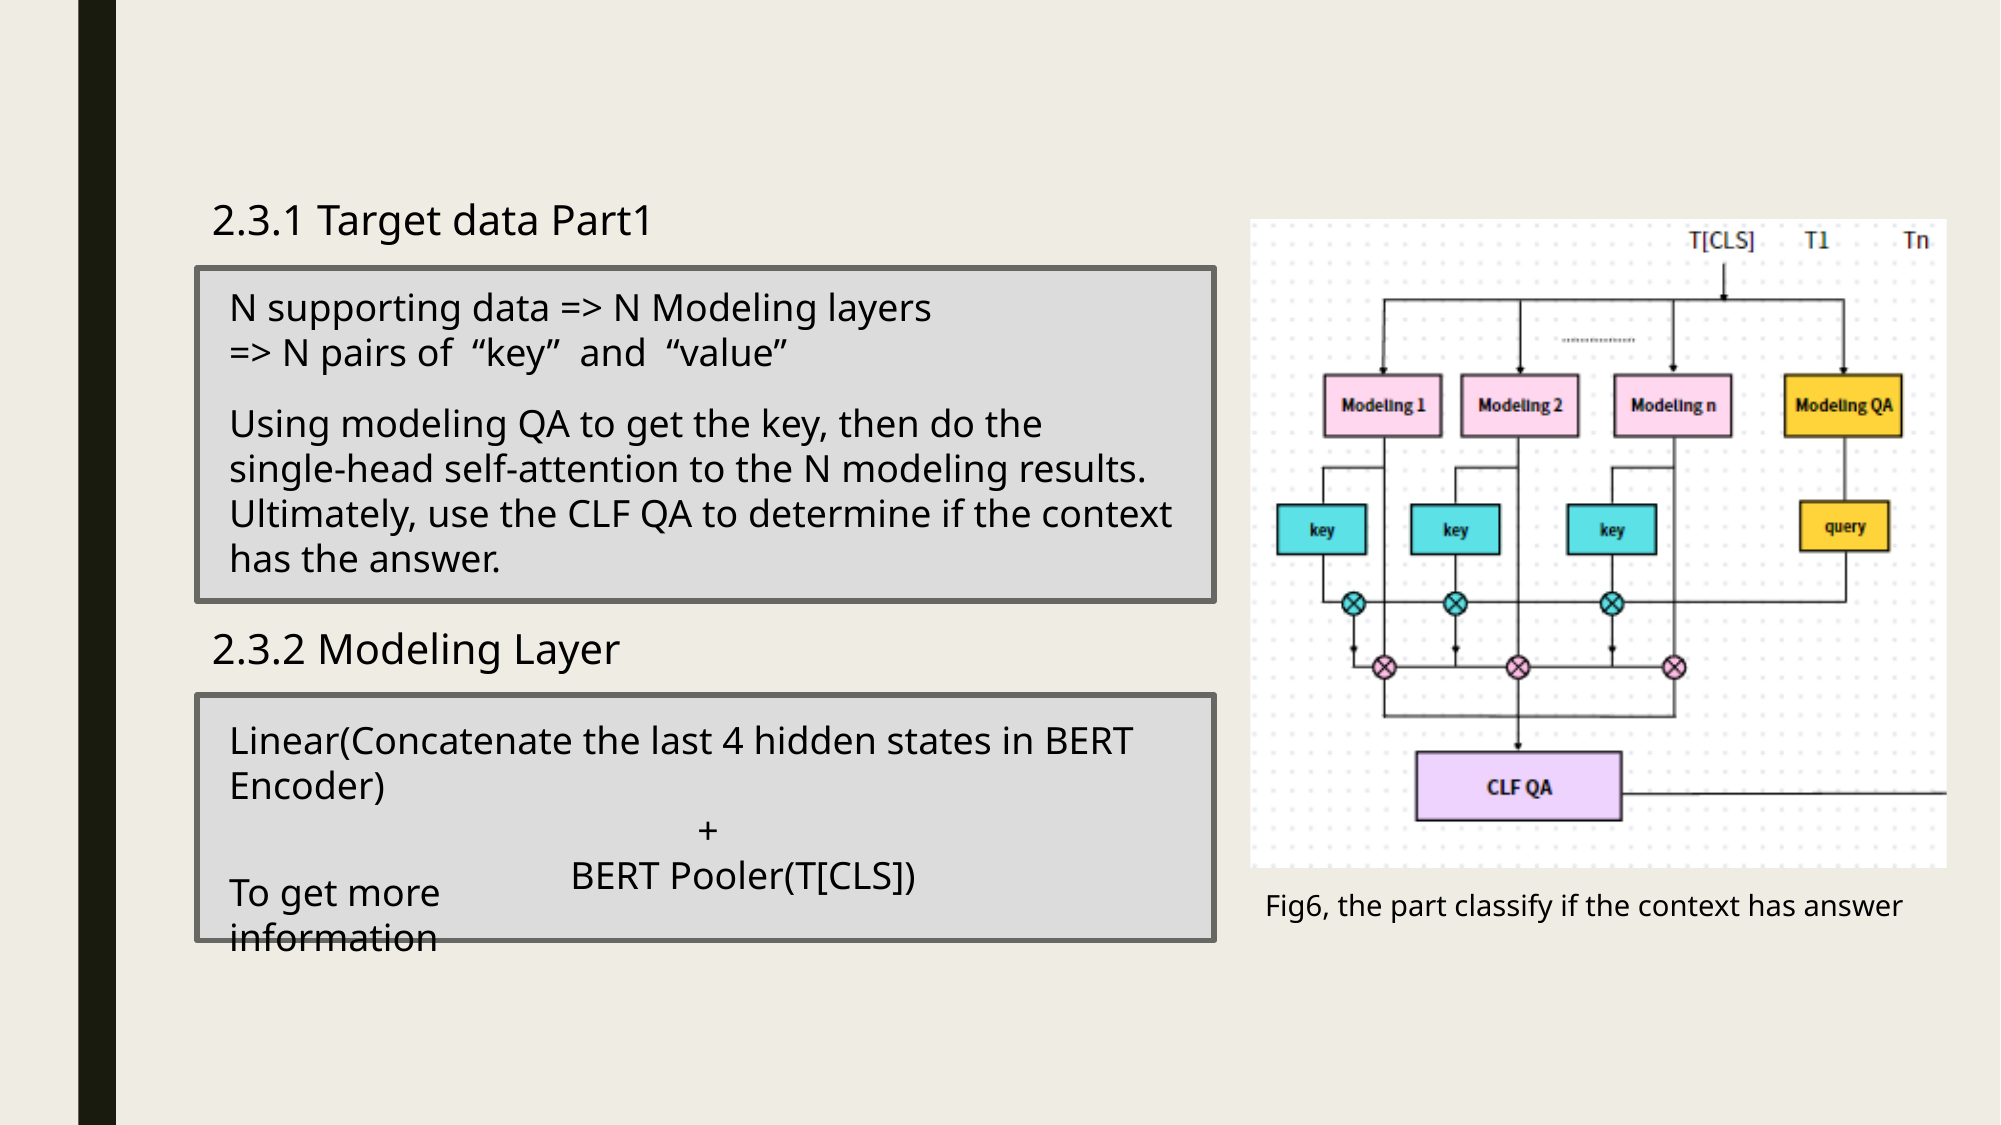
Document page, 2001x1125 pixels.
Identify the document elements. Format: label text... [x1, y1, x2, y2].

text_box [194, 265, 1217, 604]
text_box 2.3.1 Target data Part1 [197, 186, 794, 252]
text_box To get more information [214, 861, 623, 966]
picture [1250, 219, 1947, 868]
text_box 2.3.2 Modeling Layer [197, 615, 794, 681]
text_box Linear(Concatenate the last 4 hidden states in BERT Encoder) + BERT Pooler(T[CLS]) [214, 709, 1215, 905]
text_box Using modeling QA to get the key, then do the single-head self-attention to the N modeling results. Ultimately, use the CLF QA to determine if the context has the answer. [214, 392, 1215, 588]
text_box [194, 692, 1217, 943]
text_box Fig6, the part classify if the context has answer [1250, 880, 1985, 930]
text_box N supporting data => N Modeling layers => N pairs of “key” and “value” [214, 276, 1215, 381]
